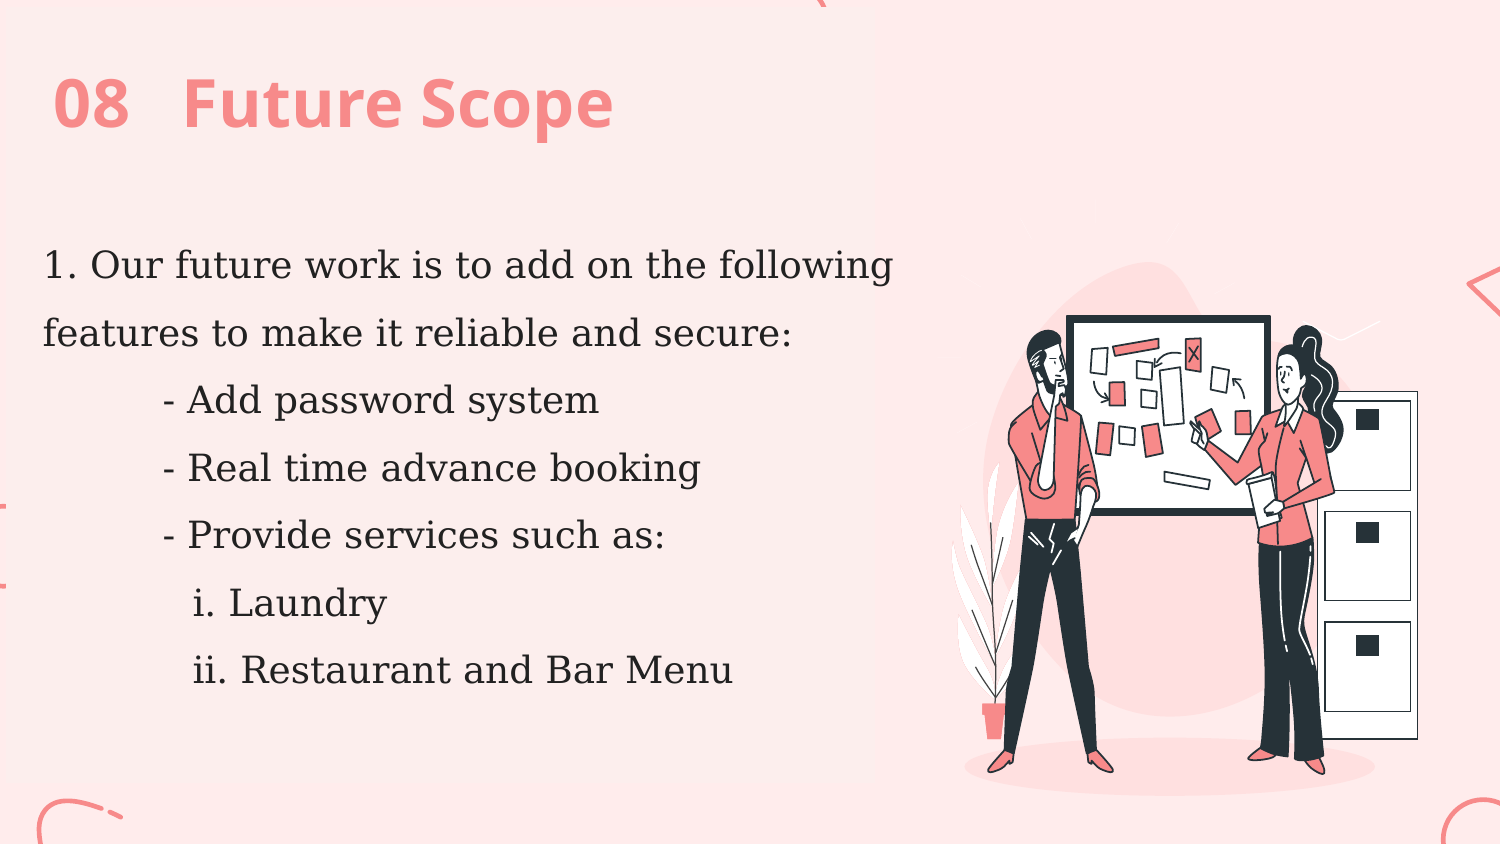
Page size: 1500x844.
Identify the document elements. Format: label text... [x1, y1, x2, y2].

text_box 1. Our future work is to add on the following features to make it reliable and secure: - Add password system - Real time advance booking - Provide services such as: i. Laundry ii. Restaurant and Bar Menu [27, 261, 1053, 844]
picture [6, 6, 876, 783]
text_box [948, 261, 1418, 797]
